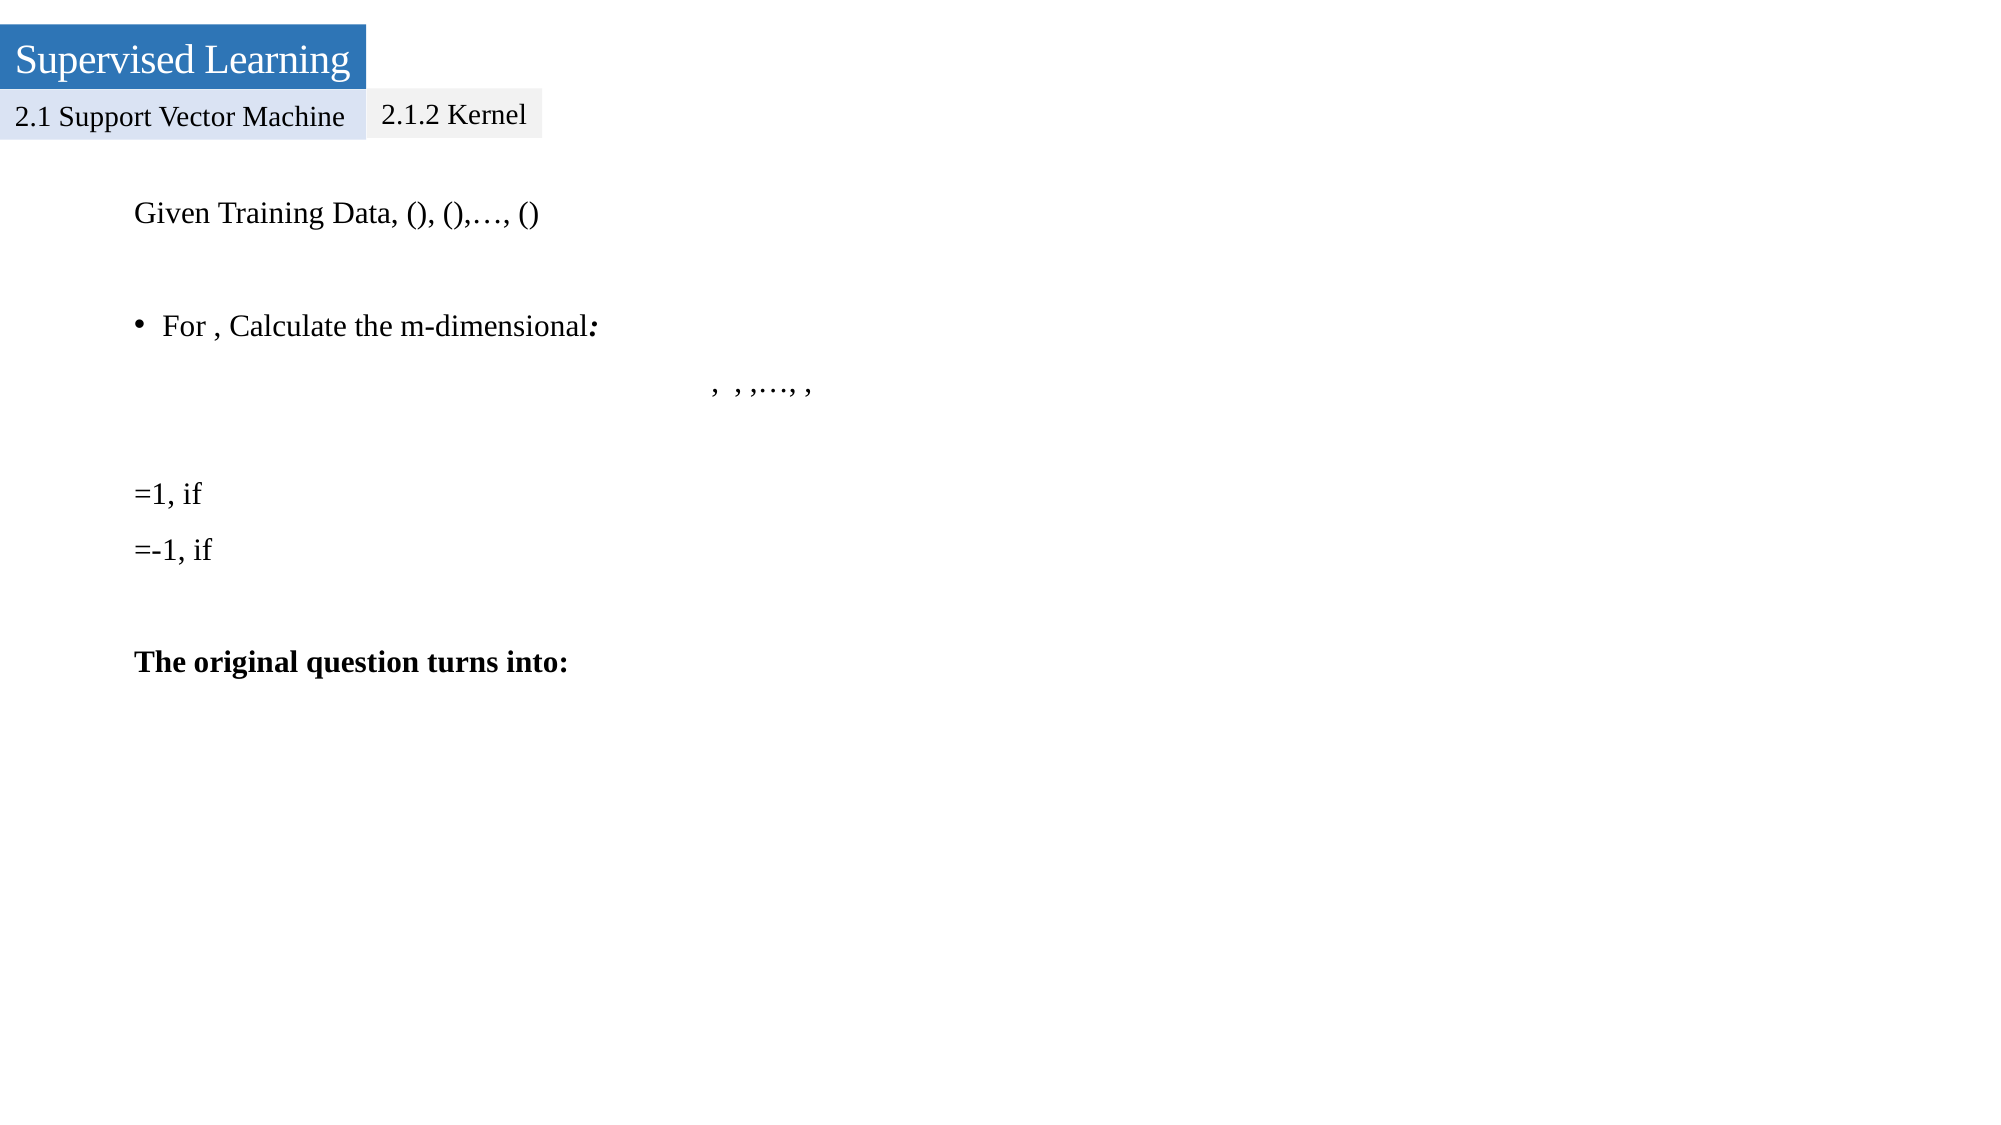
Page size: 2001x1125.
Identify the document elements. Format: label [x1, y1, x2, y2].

text_box [0, 24, 543, 141]
